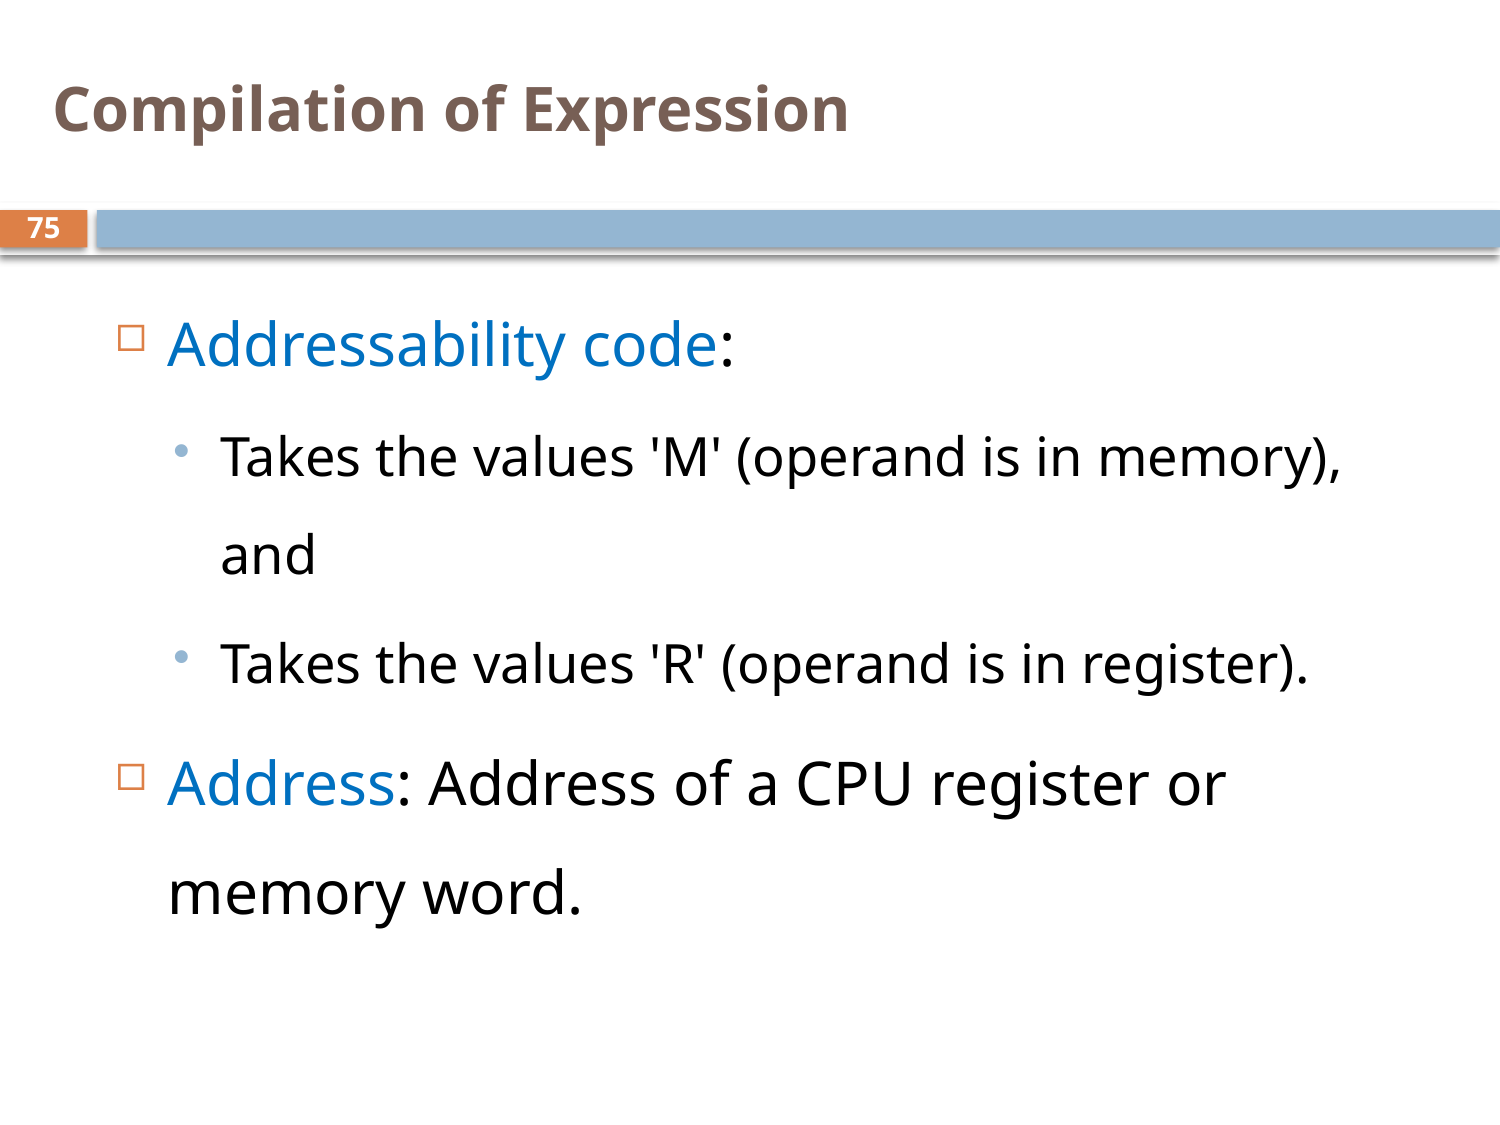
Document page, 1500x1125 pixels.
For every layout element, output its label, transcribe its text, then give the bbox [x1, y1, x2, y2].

list Addressability code: Takes the values 'M' (operand is in memory), and Takes the values 'R' (operand is in register). Address: Address of a CPU register or memory word. [100, 262, 1438, 1088]
slide_number 75 [0, 208, 88, 249]
title Compilation of Expression [37, 62, 1437, 225]
